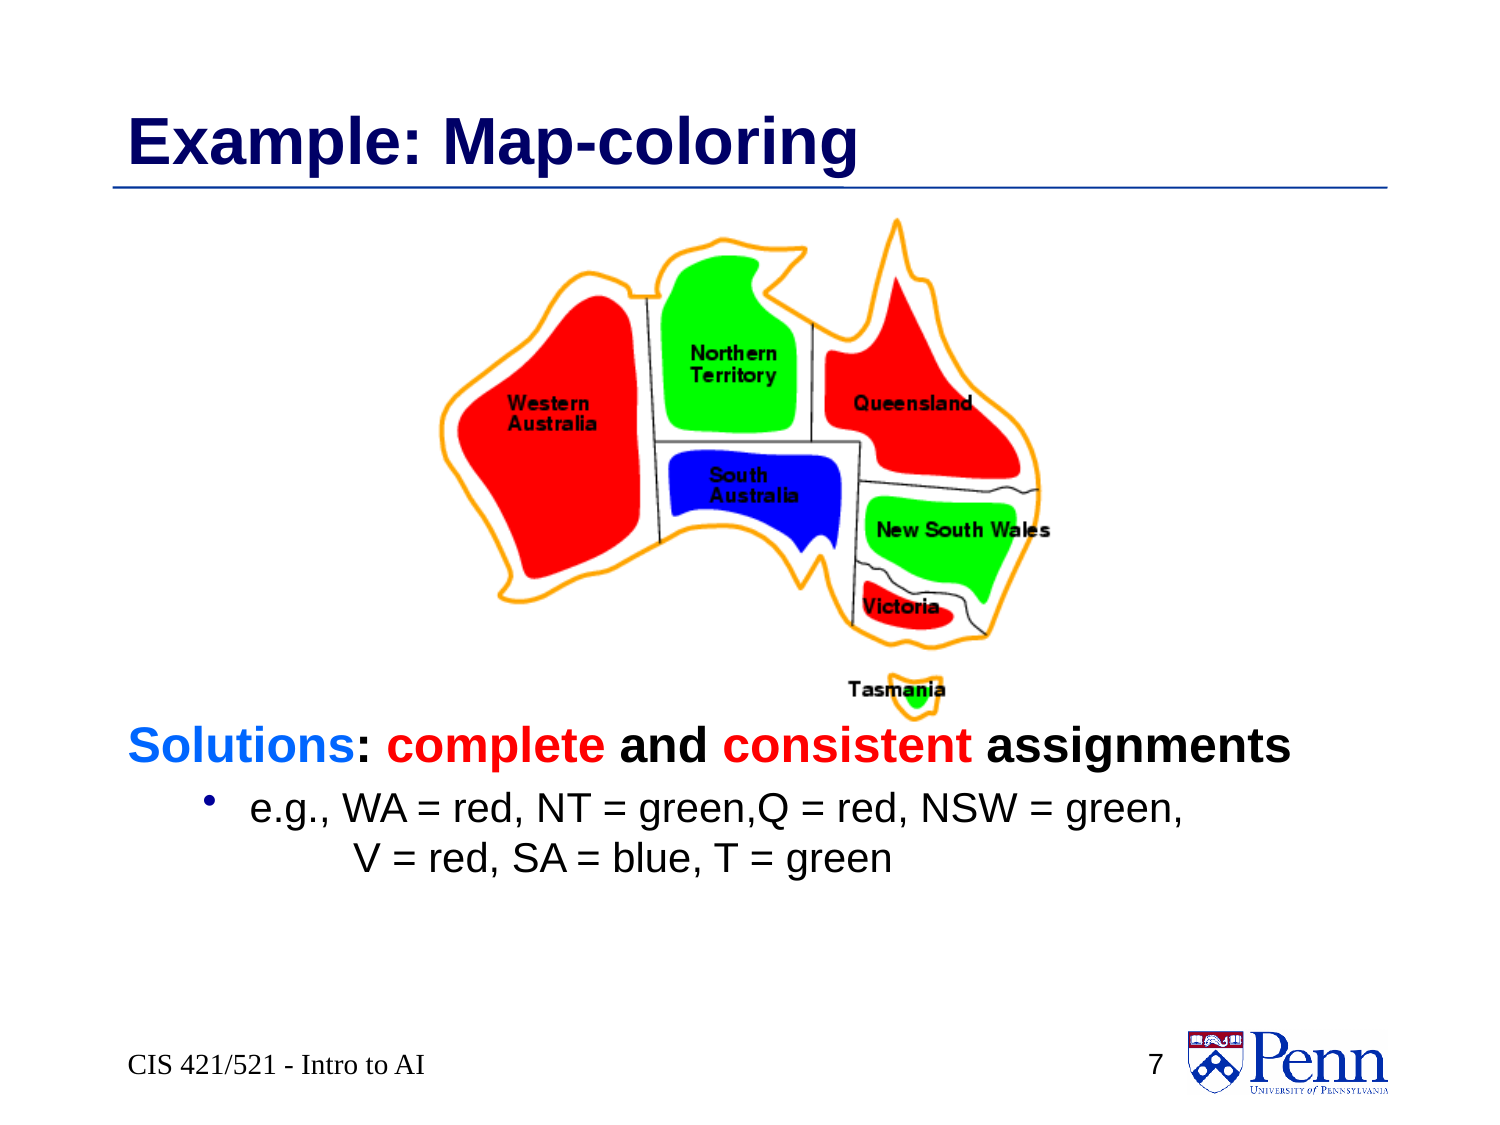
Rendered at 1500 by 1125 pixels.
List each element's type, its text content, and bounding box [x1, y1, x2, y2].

list Solutions: complete and consistent assignments e.g., WA = red, NT = green,Q = red, NSW = green, V = red, SA = blue, T = green [112, 704, 1438, 963]
slide_number CIS 421/521 - Intro to AI [112, 1024, 501, 1101]
slide_number 7 [1074, 1024, 1388, 1101]
title Example: Map-coloring [112, 99, 1388, 176]
picture [437, 212, 1058, 726]
